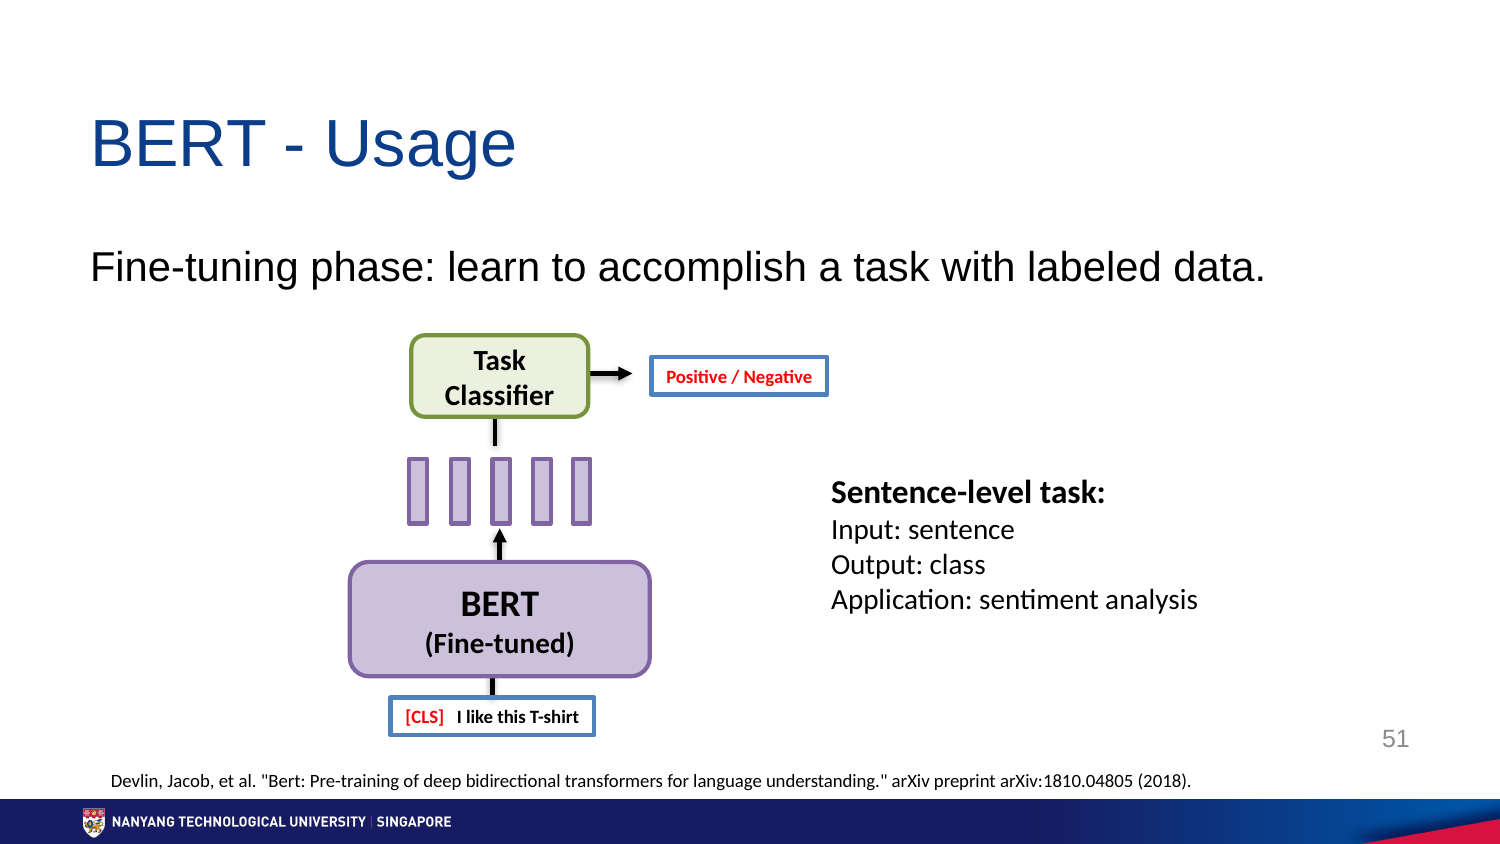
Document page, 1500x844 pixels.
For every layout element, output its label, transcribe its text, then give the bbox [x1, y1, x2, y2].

text_box Devlin, Jacob, et al. "Bert: Pre-training of deep bidirectional transformers for language understanding." arXiv preprint arXiv:1810.04805 (2018). [96, 761, 1207, 799]
list Fine-tuning phase: learn to accomplish a task with labeled data. [75, 232, 1360, 305]
title BERT - Usage [75, 69, 1425, 210]
slide_number 51 [1074, 715, 1425, 761]
text_box [CLS] I like this T-shirt [390, 697, 595, 735]
text_box Sentence-level task: Input: sentence Output: class Application: sentiment analysis [816, 462, 1214, 623]
text_box Task Classifier [409, 333, 587, 419]
text_box BERT (Fine-tuned) [347, 559, 652, 679]
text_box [408, 458, 591, 524]
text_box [527, 340, 600, 479]
picture [0, 799, 1500, 844]
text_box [411, 609, 581, 617]
text_box Positive / Negative [651, 357, 828, 395]
